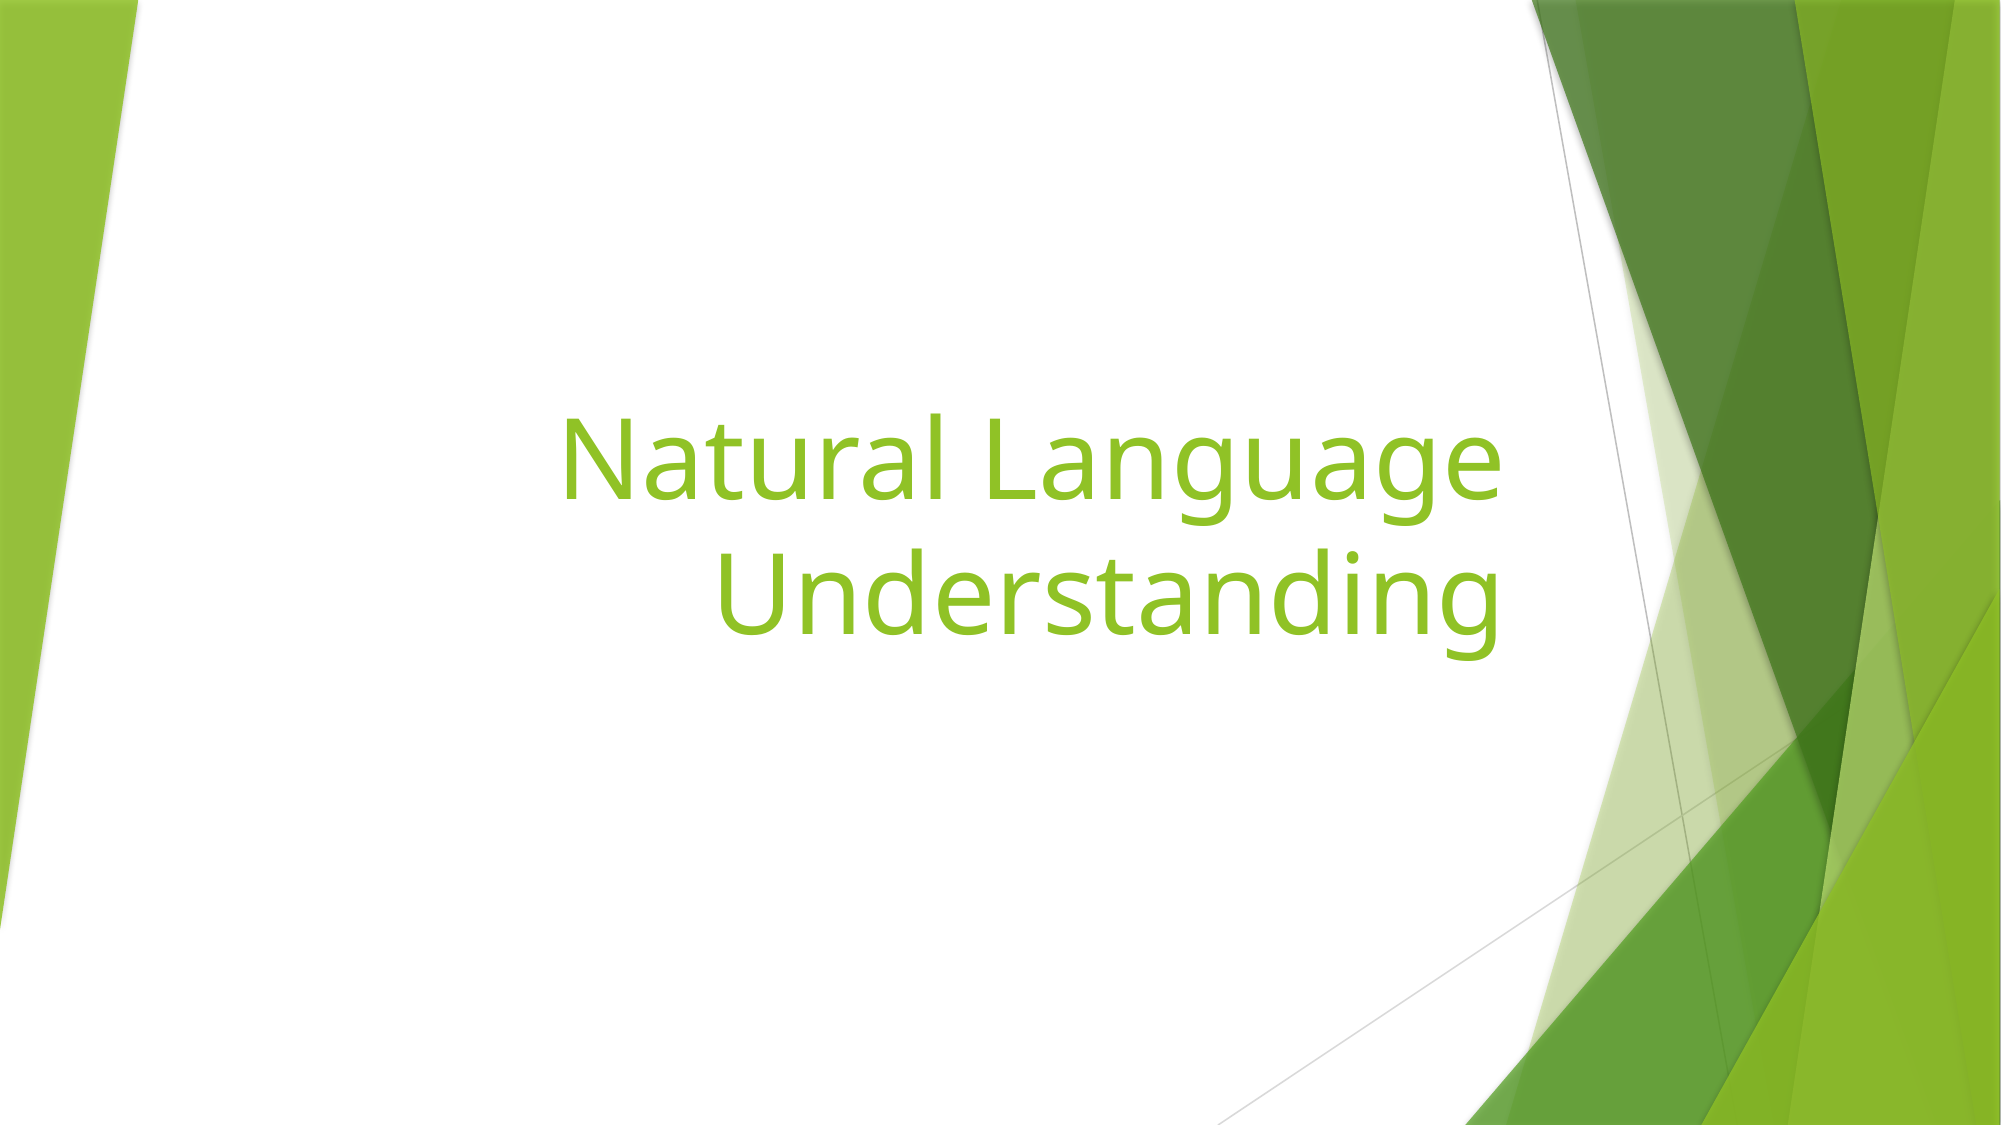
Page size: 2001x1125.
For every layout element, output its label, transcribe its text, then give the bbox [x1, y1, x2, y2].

title Natural Language Understanding [247, 394, 1522, 665]
